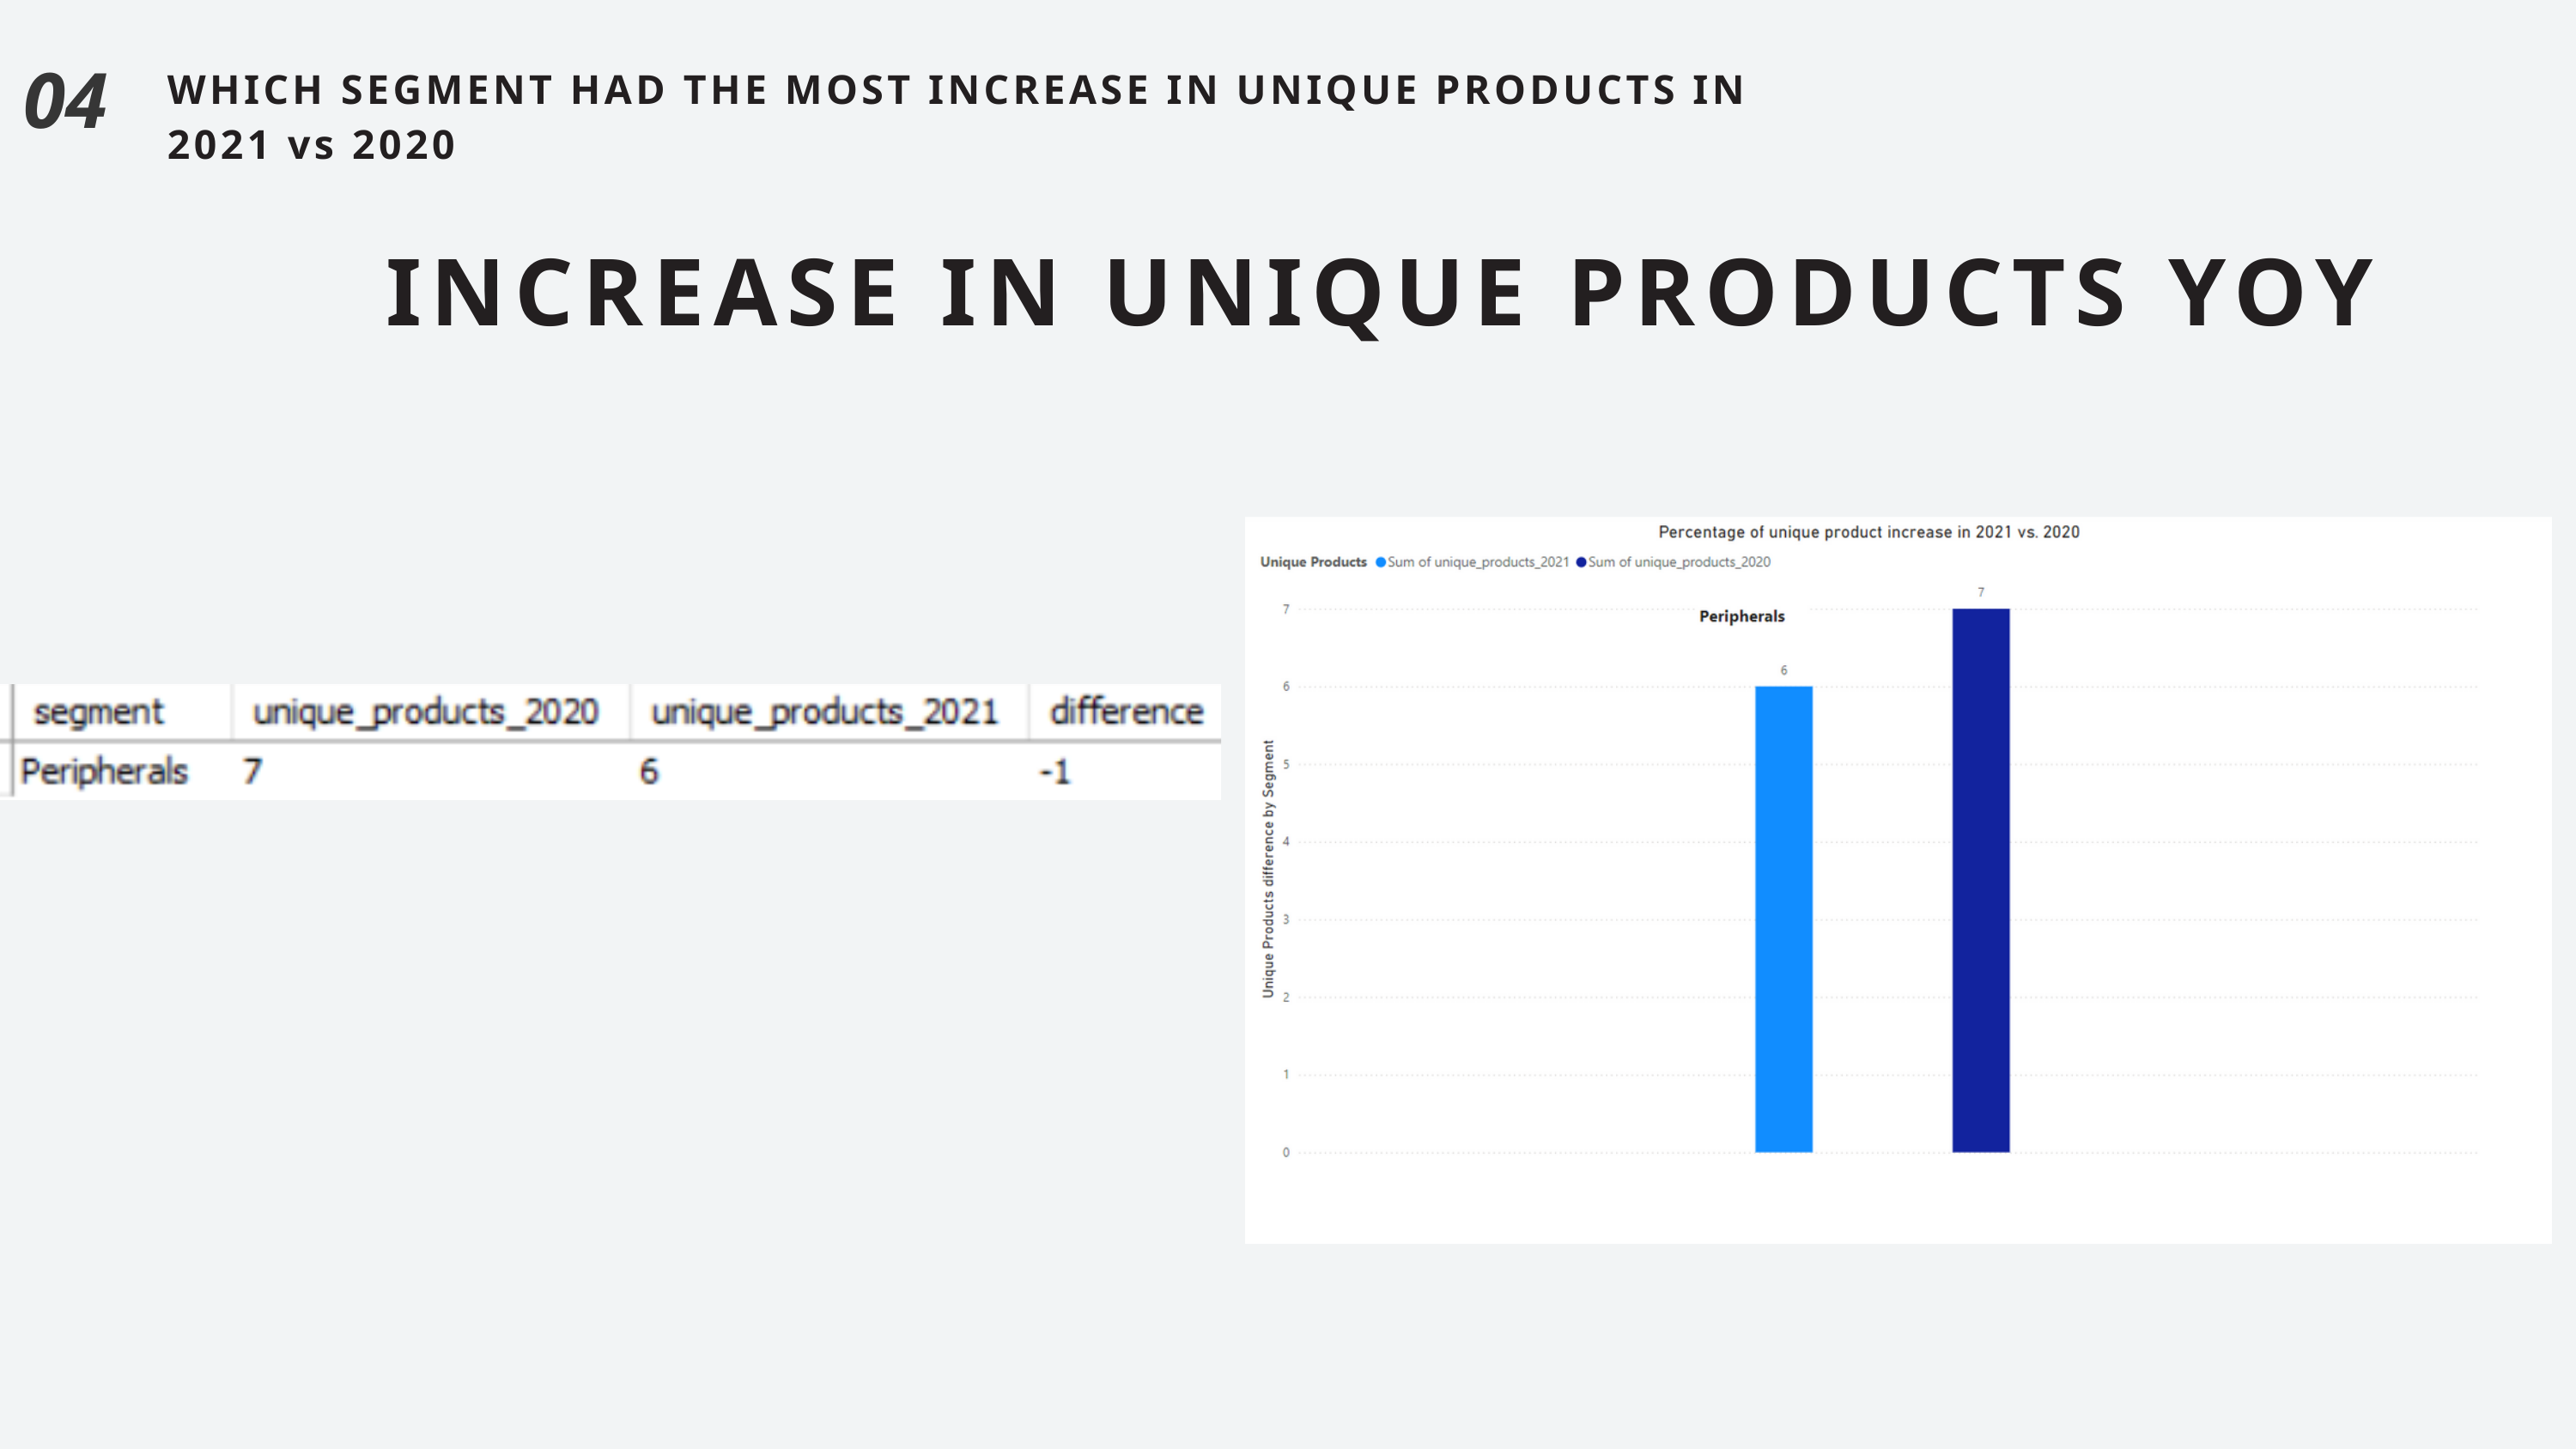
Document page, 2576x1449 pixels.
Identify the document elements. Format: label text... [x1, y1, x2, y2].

text_box 04 [0, 52, 132, 144]
text_box WHICH SEGMENT HAD THE MOST INCREASE IN UNIQUE PRODUCTS IN 2021 vs 2020 [167, 57, 2576, 167]
text_box [1245, 517, 2552, 1245]
text_box [0, 684, 1222, 800]
text_box INCREASE IN UNIQUE PRODUCTS YOY [185, 215, 2576, 344]
